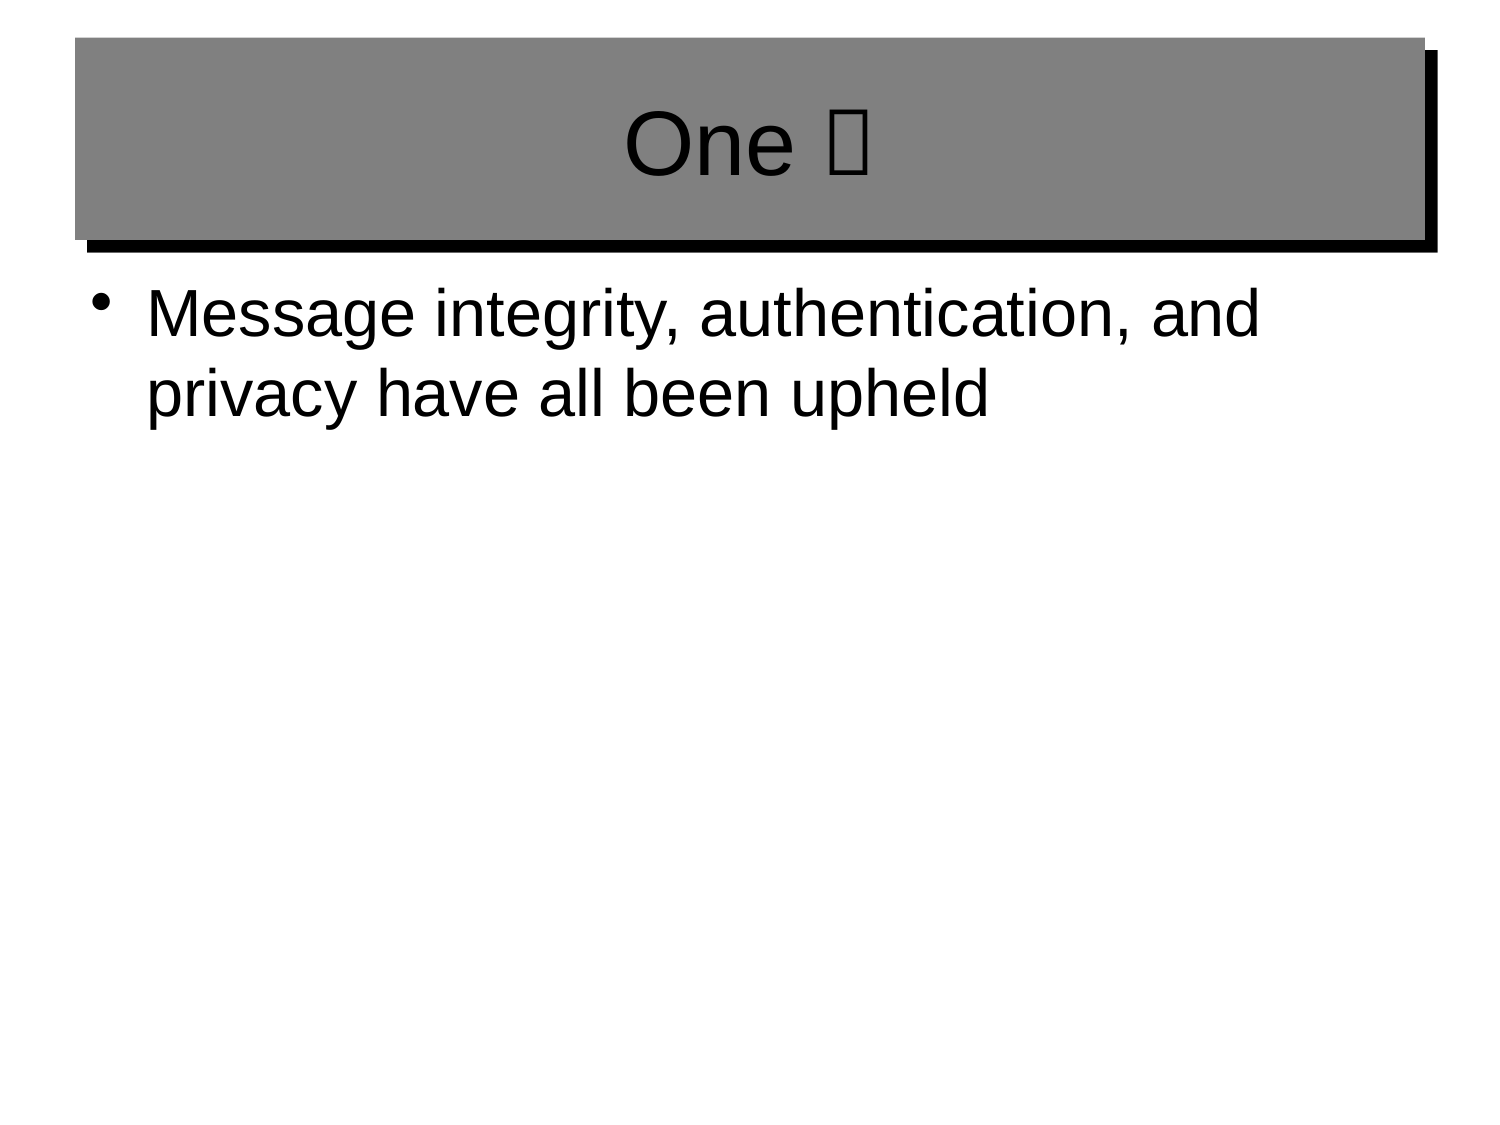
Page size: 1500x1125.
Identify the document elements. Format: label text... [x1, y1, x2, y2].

list Message integrity, authentication, and privacy have all been upheld [75, 262, 1425, 1005]
title One  [75, 37, 1425, 240]
